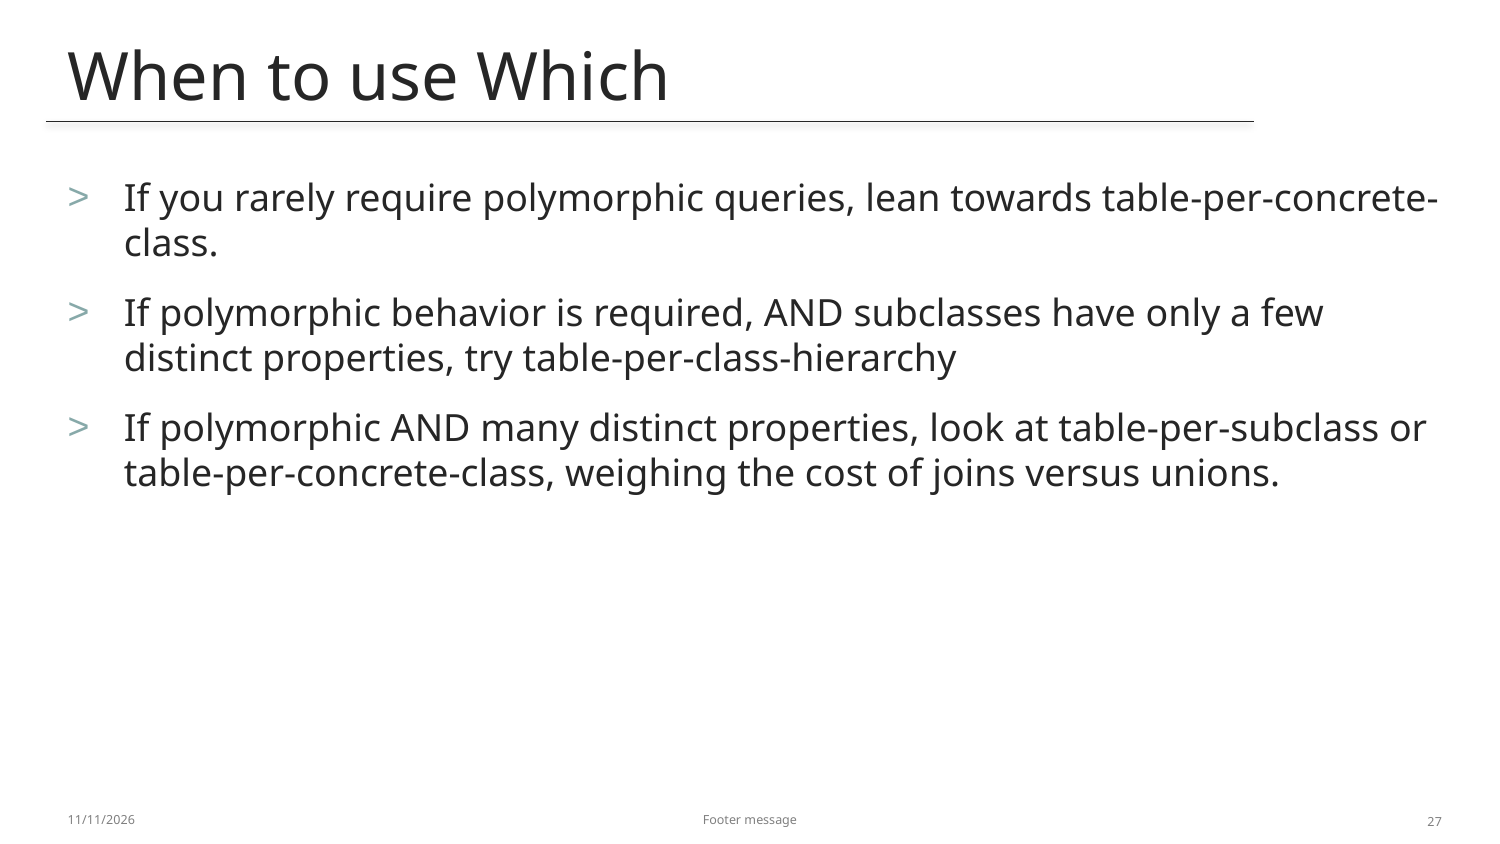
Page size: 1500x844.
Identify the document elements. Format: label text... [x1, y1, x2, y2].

list If you rarely require polymorphic queries, lean towards table-per-concrete-class. If polymorphic behavior is required, AND subclasses have only a few distinct properties, try table-per-class-hierarchy If polymorphic AND many distinct properties, look at table-per-subclass or table-per-concrete-class, weighing the cost of joins versus unions. [52, 158, 1457, 757]
footer Footer message [512, 798, 988, 844]
title When to use Which [52, 32, 1388, 122]
slide_number 27 [1106, 802, 1457, 844]
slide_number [52, 798, 403, 844]
